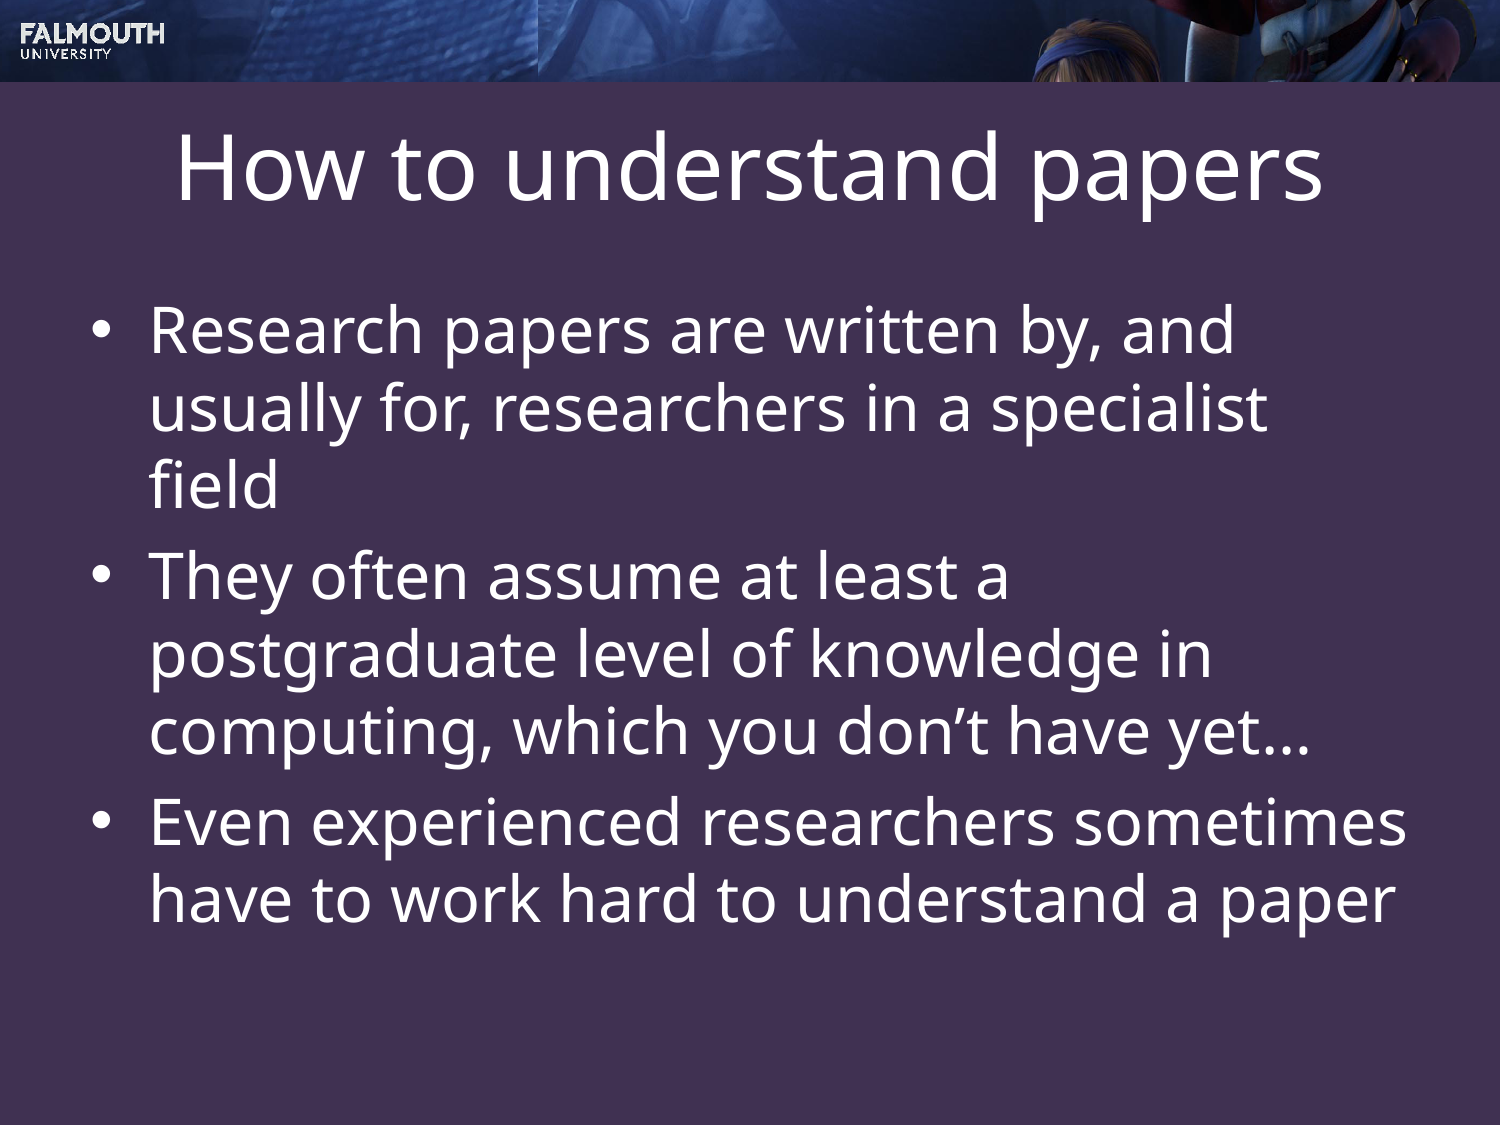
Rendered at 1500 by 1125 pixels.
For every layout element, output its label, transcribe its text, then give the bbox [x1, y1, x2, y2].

picture [0, 0, 1500, 82]
list Research papers are written by, and usually for, researchers in a specialist field They often assume at least a postgraduate level of knowledge in computing, which you don’t have yet… Even experienced researchers sometimes have to work hard to understand a paper [75, 281, 1425, 1024]
title How to understand papers [75, 70, 1425, 258]
